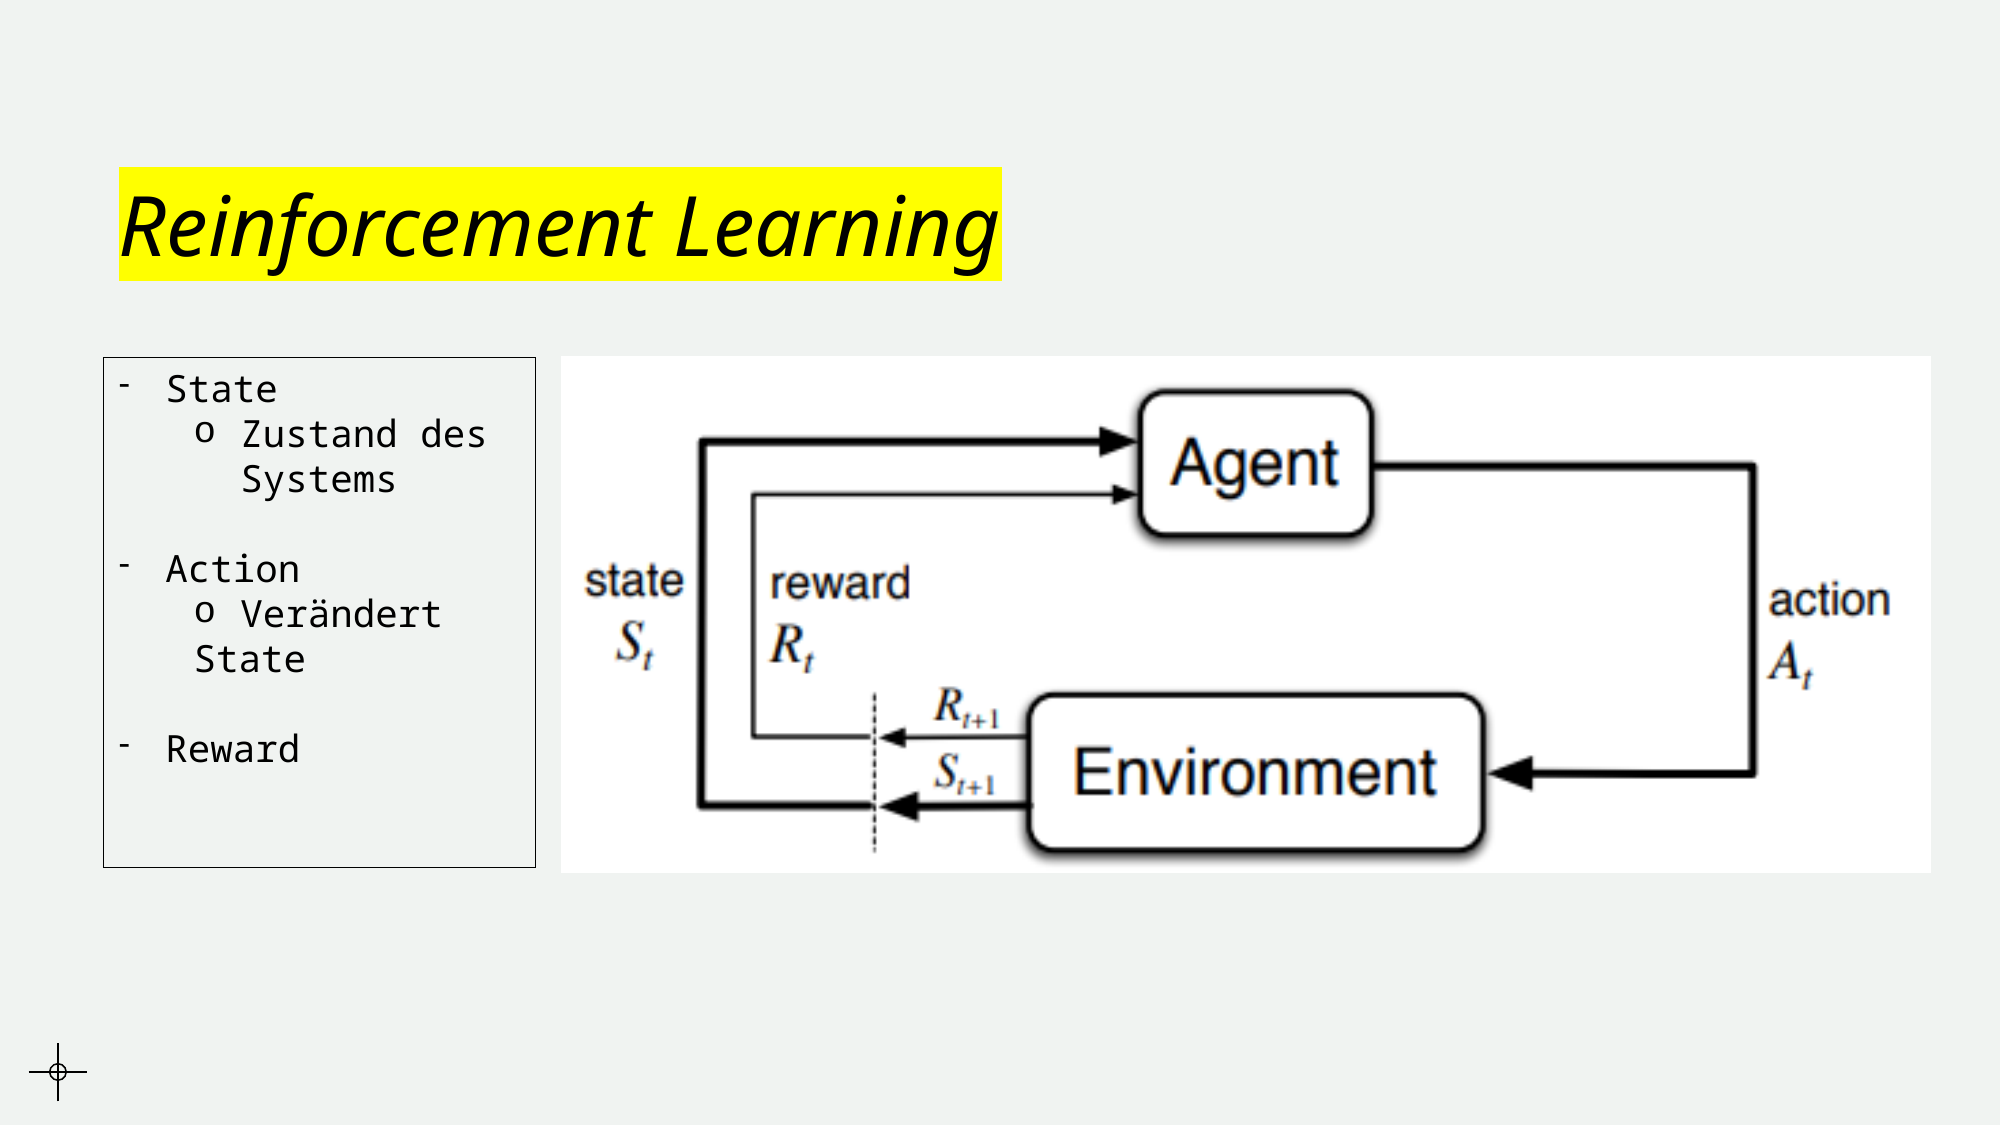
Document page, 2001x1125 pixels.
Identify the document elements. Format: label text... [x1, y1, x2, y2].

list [561, 356, 1931, 873]
title Reinforcement Learning [103, 21, 1662, 281]
text_box State Zustand des Systems Action Verändert State Reward [103, 357, 536, 868]
